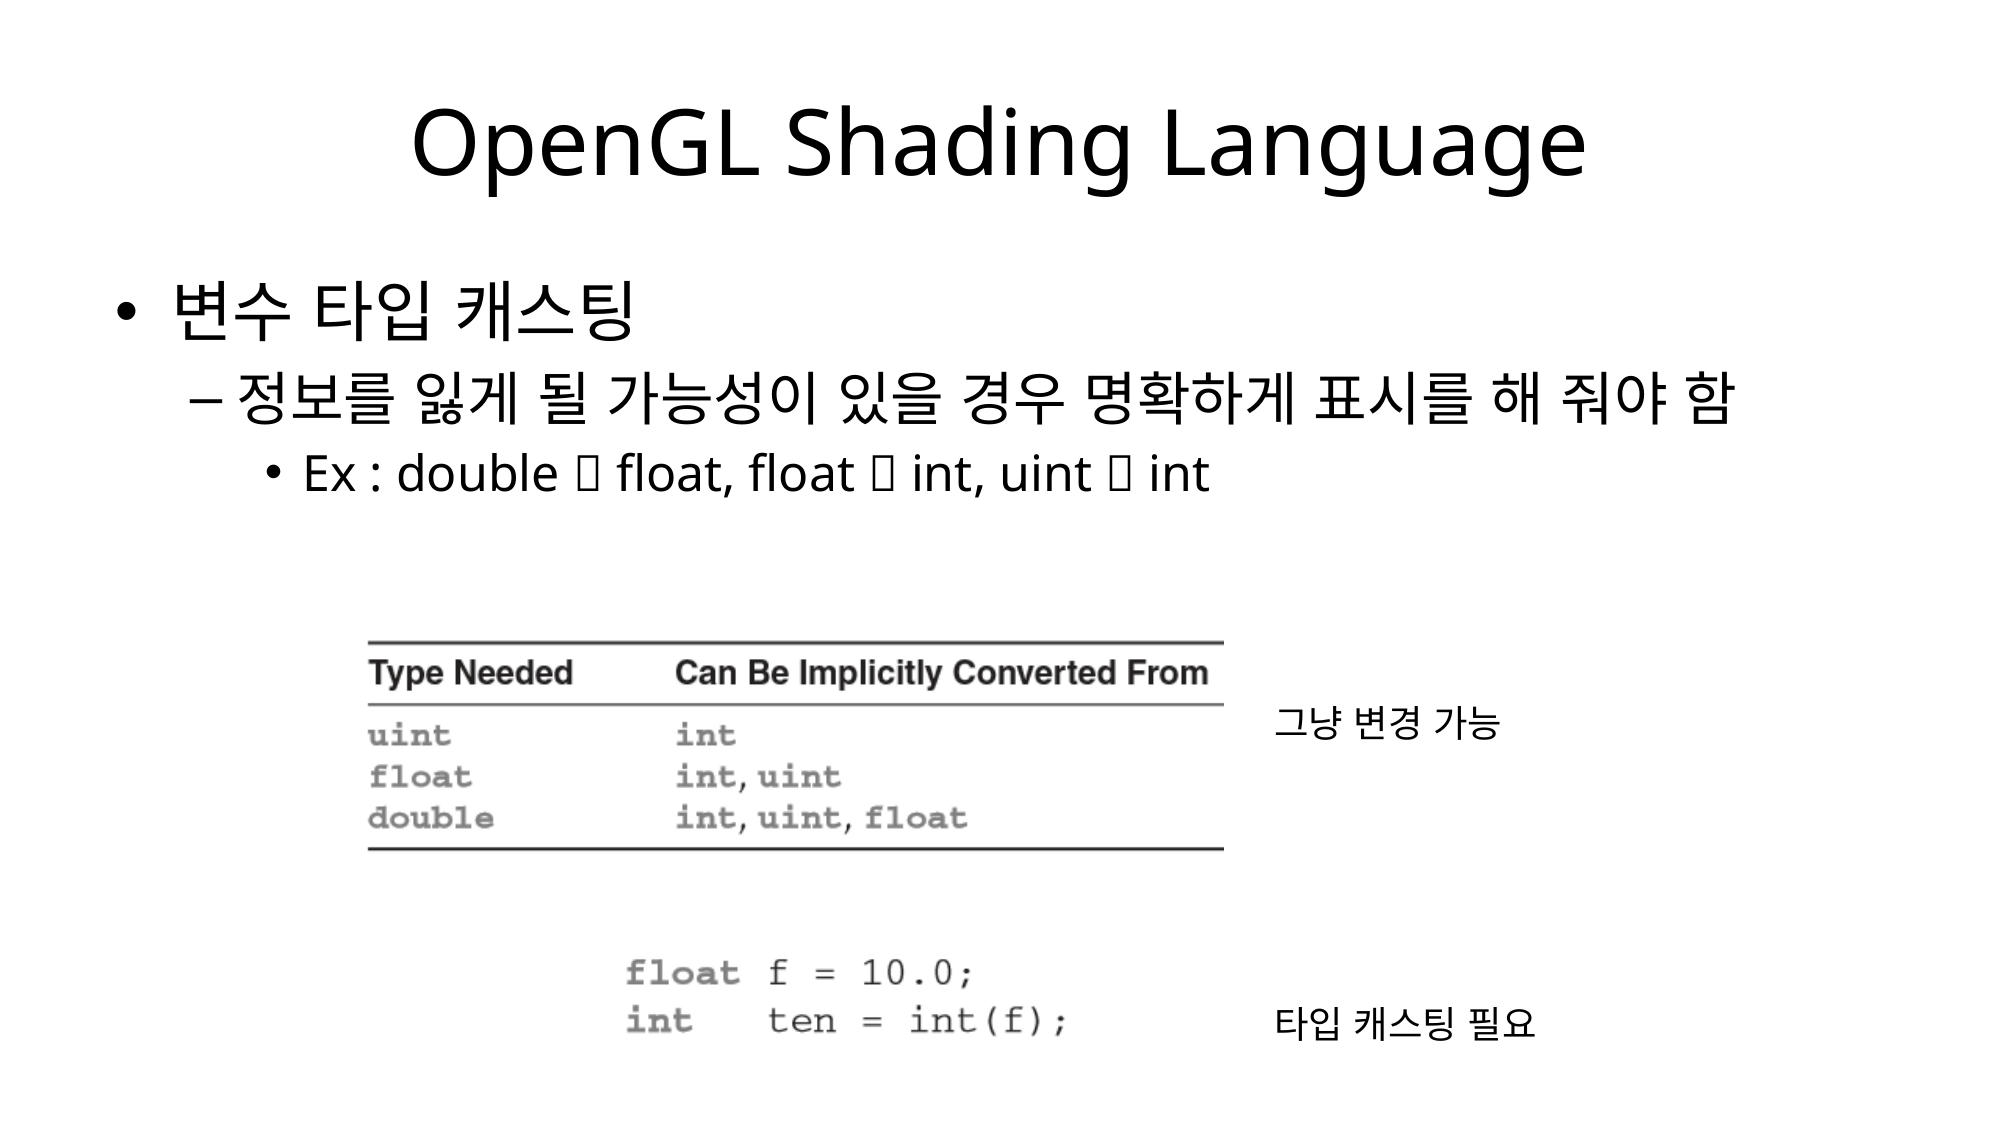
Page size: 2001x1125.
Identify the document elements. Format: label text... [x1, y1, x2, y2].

picture [621, 946, 1071, 1046]
text_box 그냥 변경 가능 [1259, 692, 1579, 753]
text_box 타입 캐스팅 필요 [1259, 993, 1615, 1053]
title OpenGL Shading Language [99, 45, 1900, 233]
picture [362, 633, 1224, 861]
list 변수 타입 캐스팅 정보를 잃게 될 가능성이 있을 경우 명확하게 표시를 해 줘야 함 Ex : double  float, float  int, uint  int [99, 262, 1900, 1005]
